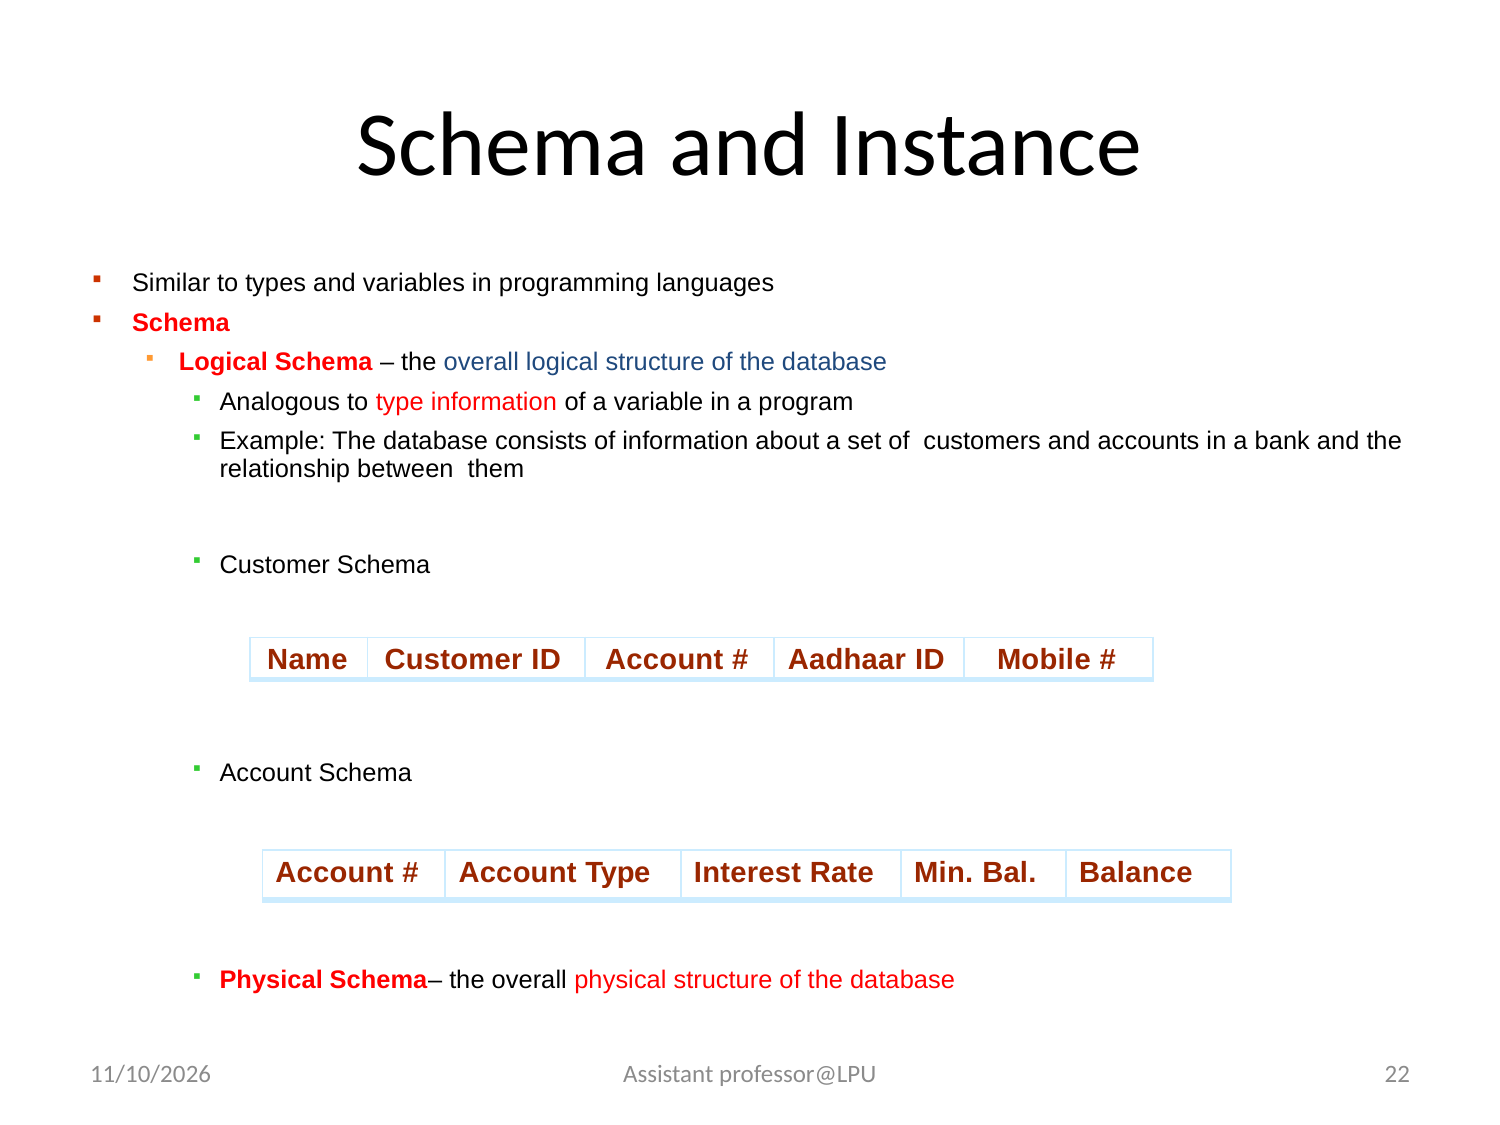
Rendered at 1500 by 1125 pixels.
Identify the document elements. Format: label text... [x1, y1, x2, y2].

table_header Account # [263, 851, 444, 897]
table_header Name [251, 638, 367, 677]
table_header Balance [1067, 851, 1230, 897]
table_header Account Type [446, 851, 680, 897]
table_header Min. Bal. [902, 851, 1065, 897]
table_header Interest Rate [682, 851, 900, 897]
table_header Customer ID [368, 638, 584, 677]
title Schema and Instance [75, 45, 1425, 233]
list Similar to types and variables in programming languages Schema Logical Schema – the overall logical structure of the database Analogous to type information of a variable in a program Example: The database consists of information about a set of customers and accounts in a bank and the relationship between them Customer Schema Account Schema Physical Schema– the overall physical structure of the database [75, 262, 1425, 1005]
footer Assistant professor@LPU [512, 1042, 988, 1103]
table_header Aadhaar ID [775, 638, 963, 677]
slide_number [75, 1042, 425, 1103]
table_header Account # [586, 638, 773, 677]
table_header Mobile # [965, 638, 1152, 677]
slide_number 22 [1074, 1042, 1425, 1103]
